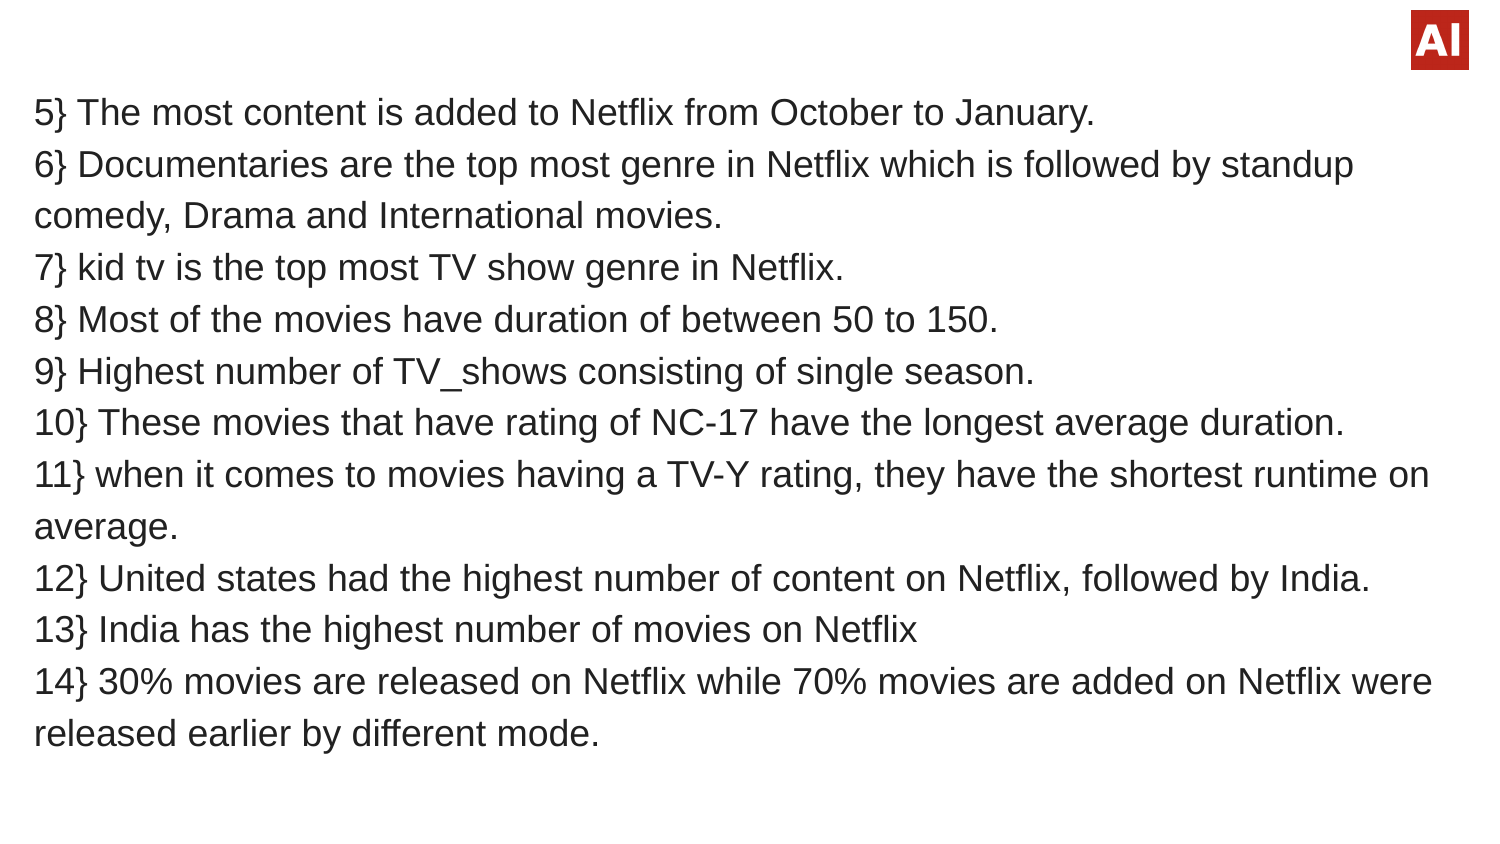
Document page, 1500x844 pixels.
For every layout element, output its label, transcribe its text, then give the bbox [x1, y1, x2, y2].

picture [1411, 10, 1469, 66]
list 5} The most content is added to Netflix from October to January. 6} Documentaries are the top most genre in Netflix which is followed by standup comedy, Drama and International movies. 7} kid tv is the top most TV show genre in Netflix. 8} Most of the movies have duration of between 50 to 150. 9} Highest number of TV_shows consisting of single season. 10} These movies that have rating of NC-17 have the longest average duration. 11} when it comes to movies having a TV-Y rating, they have the shortest runtime on average. 12} United states had the highest number of content on Netflix, followed by India. 13} India has the highest number of movies on Netflix 14} 30% movies are released on Netflix while 70% movies are added on Netflix were released earlier by different mode. [0, 66, 1500, 844]
